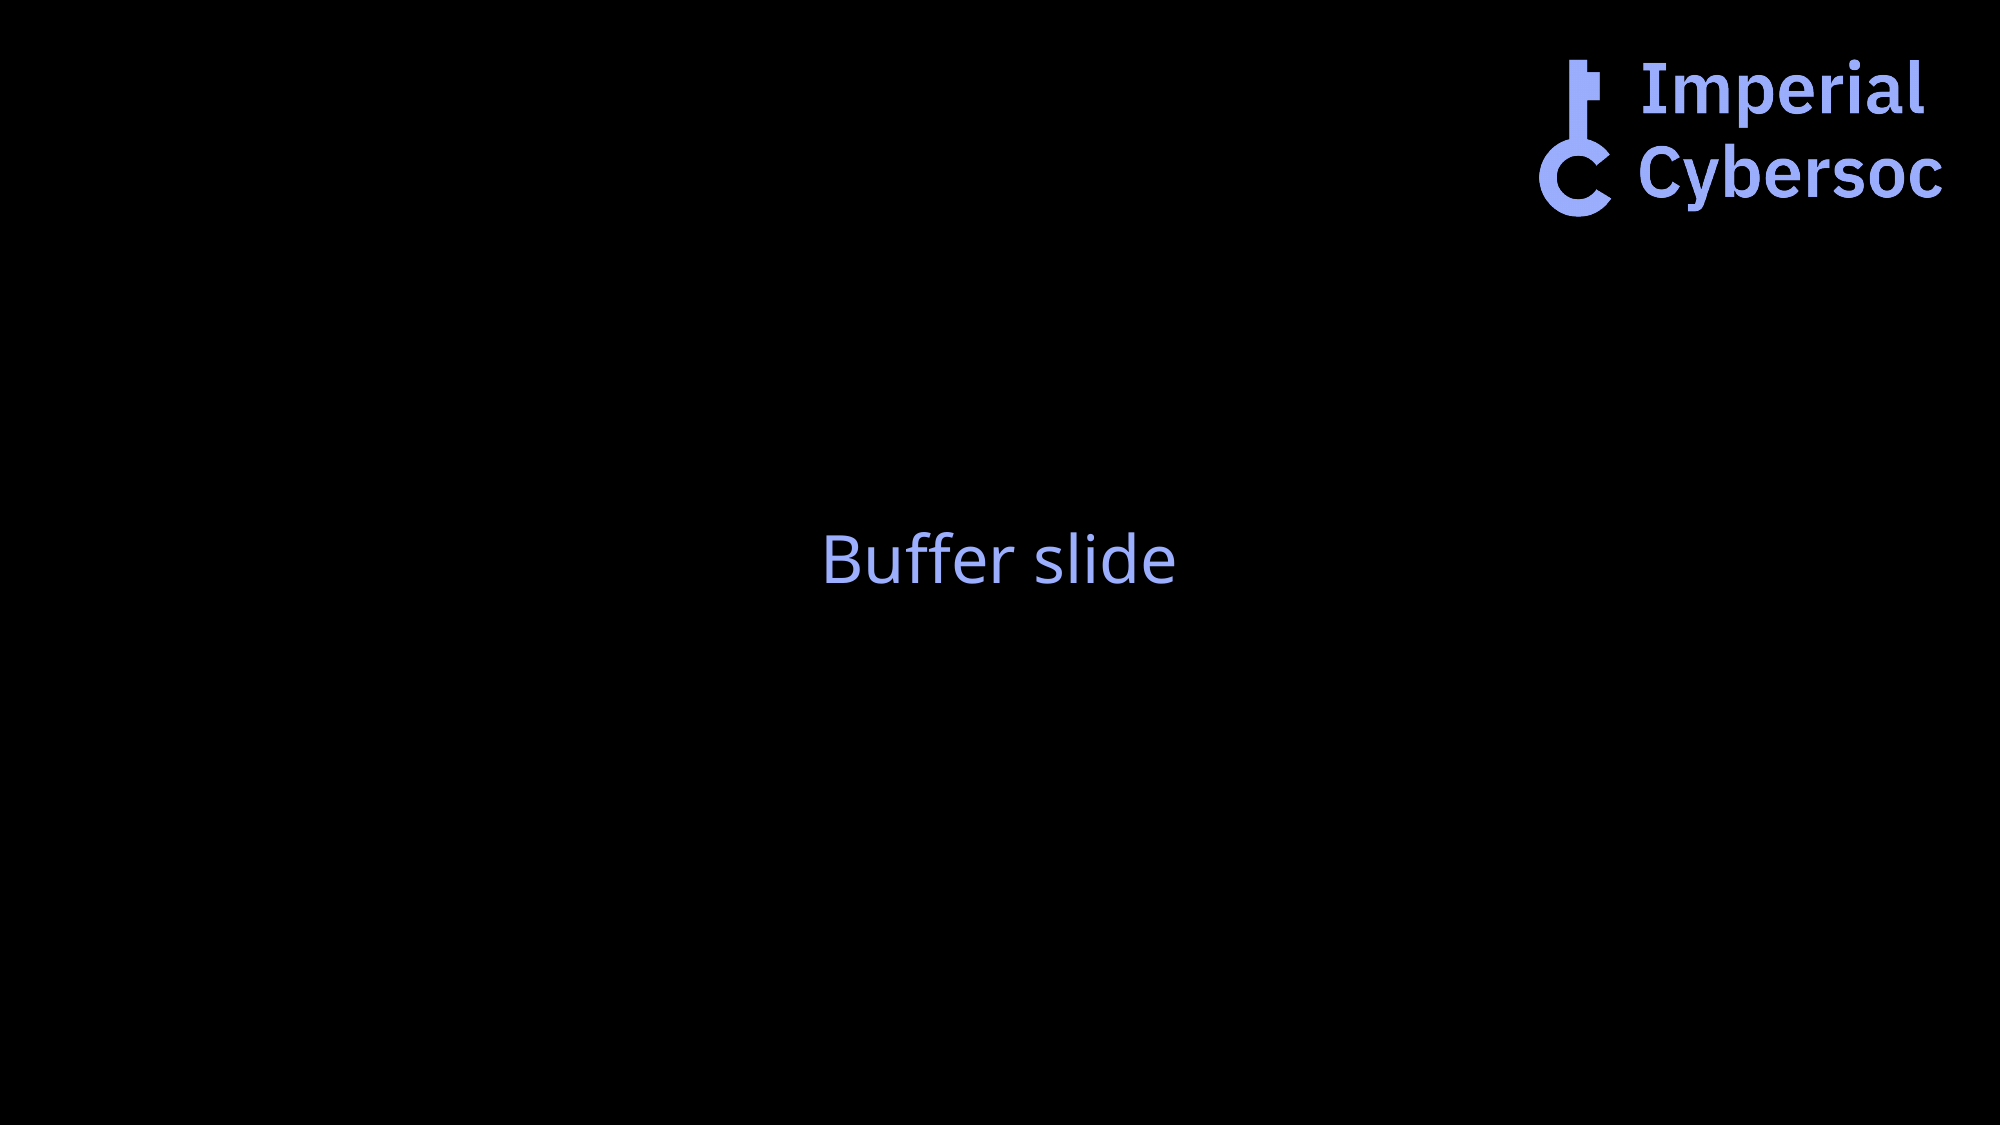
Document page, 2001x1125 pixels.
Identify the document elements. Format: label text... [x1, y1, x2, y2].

list Buffer slide [137, 518, 1863, 607]
picture [1539, 59, 1942, 217]
